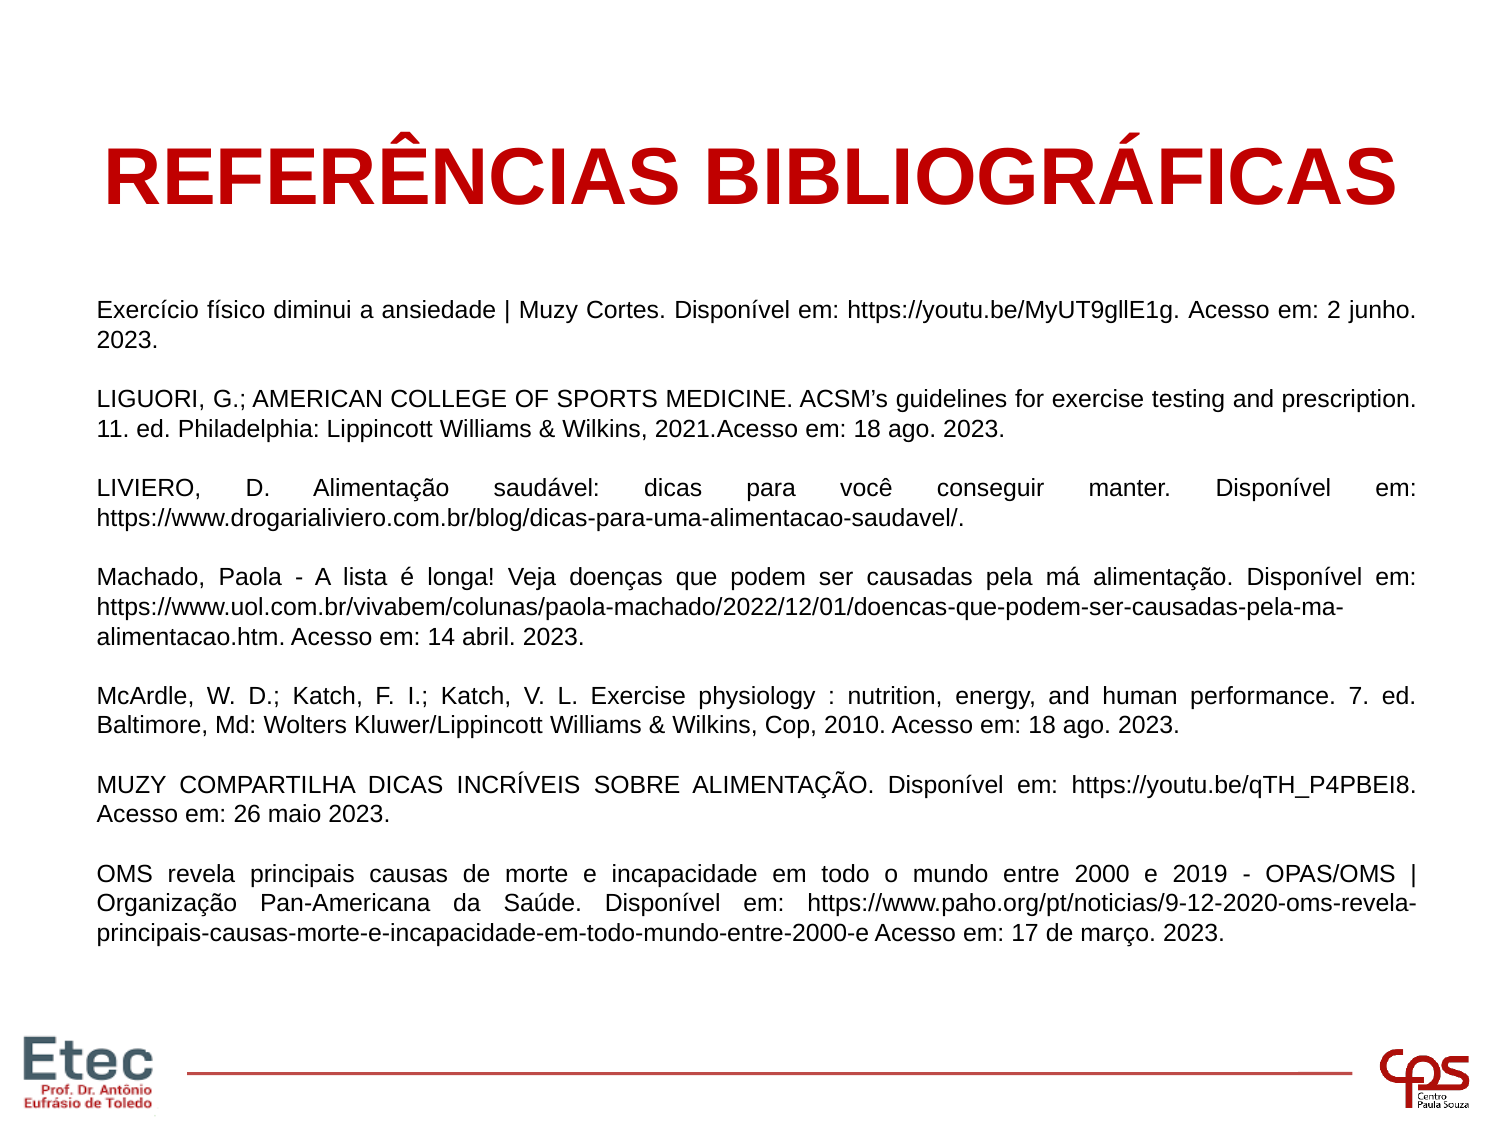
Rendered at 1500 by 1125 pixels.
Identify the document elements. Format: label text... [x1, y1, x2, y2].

text_box Exercício físico diminui a ansiedade | Muzy Cortes. Disponível em: https://youtu.be/MyUT9gllE1g. Acesso em: 2 junho. 2023. LIGUORI, G.; AMERICAN COLLEGE OF SPORTS MEDICINE. ACSM’s guidelines for exercise testing and prescription. 11. ed. Philadelphia: Lippincott Williams & Wilkins, 2021.Acesso em: 18 ago. 2023. LIVIERO, D. Alimentação saudável: dicas para você conseguir manter. Disponível em: https://www.drogarialiviero.com.br/blog/dicas-para-uma-alimentacao-saudavel/. Machado, Paola - A lista é longa! Veja doenças que podem ser causadas pela má alimentação. Disponível em: https://www.uol.com.br/vivabem/colunas/paola-machado/2022/12/01/doencas-que-podem-ser-causadas-pela-ma-alimentacao.htm. Acesso em: 14 abril. 2023. McArdle, W. D.; Katch, F. I.; Katch, V. L. Exercise physiology : nutrition, energy, and human performance. 7. ed. Baltimore, Md: Wolters Kluwer/Lippincott Williams & Wilkins, Cop, 2010. Acesso em: 18 ago. 2023. MUZY COMPARTILHA DICAS INCRÍVEIS SOBRE ALIMENTAÇÃO. Disponível em: https://youtu.be/qTH_P4PBEI8. Acesso em: 26 maio 2023. OMS revela principais causas de morte e incapacidade em todo o mundo entre 2000 e 2019 - OPAS/OMS | Organização Pan-Americana da Saúde. Disponível em: https://www.paho.org/pt/noticias/9-12-2020-oms-revela-principais-causas-morte-e-incapacidade-em-todo-mundo-entre-2000-e Acesso em: 17 de março. 2023. [81, 286, 1432, 1008]
picture [0, 1021, 187, 1125]
title REFERÊNCIAS BIBLIOGRÁFICAS [76, 78, 1427, 266]
picture [1352, 1025, 1474, 1122]
